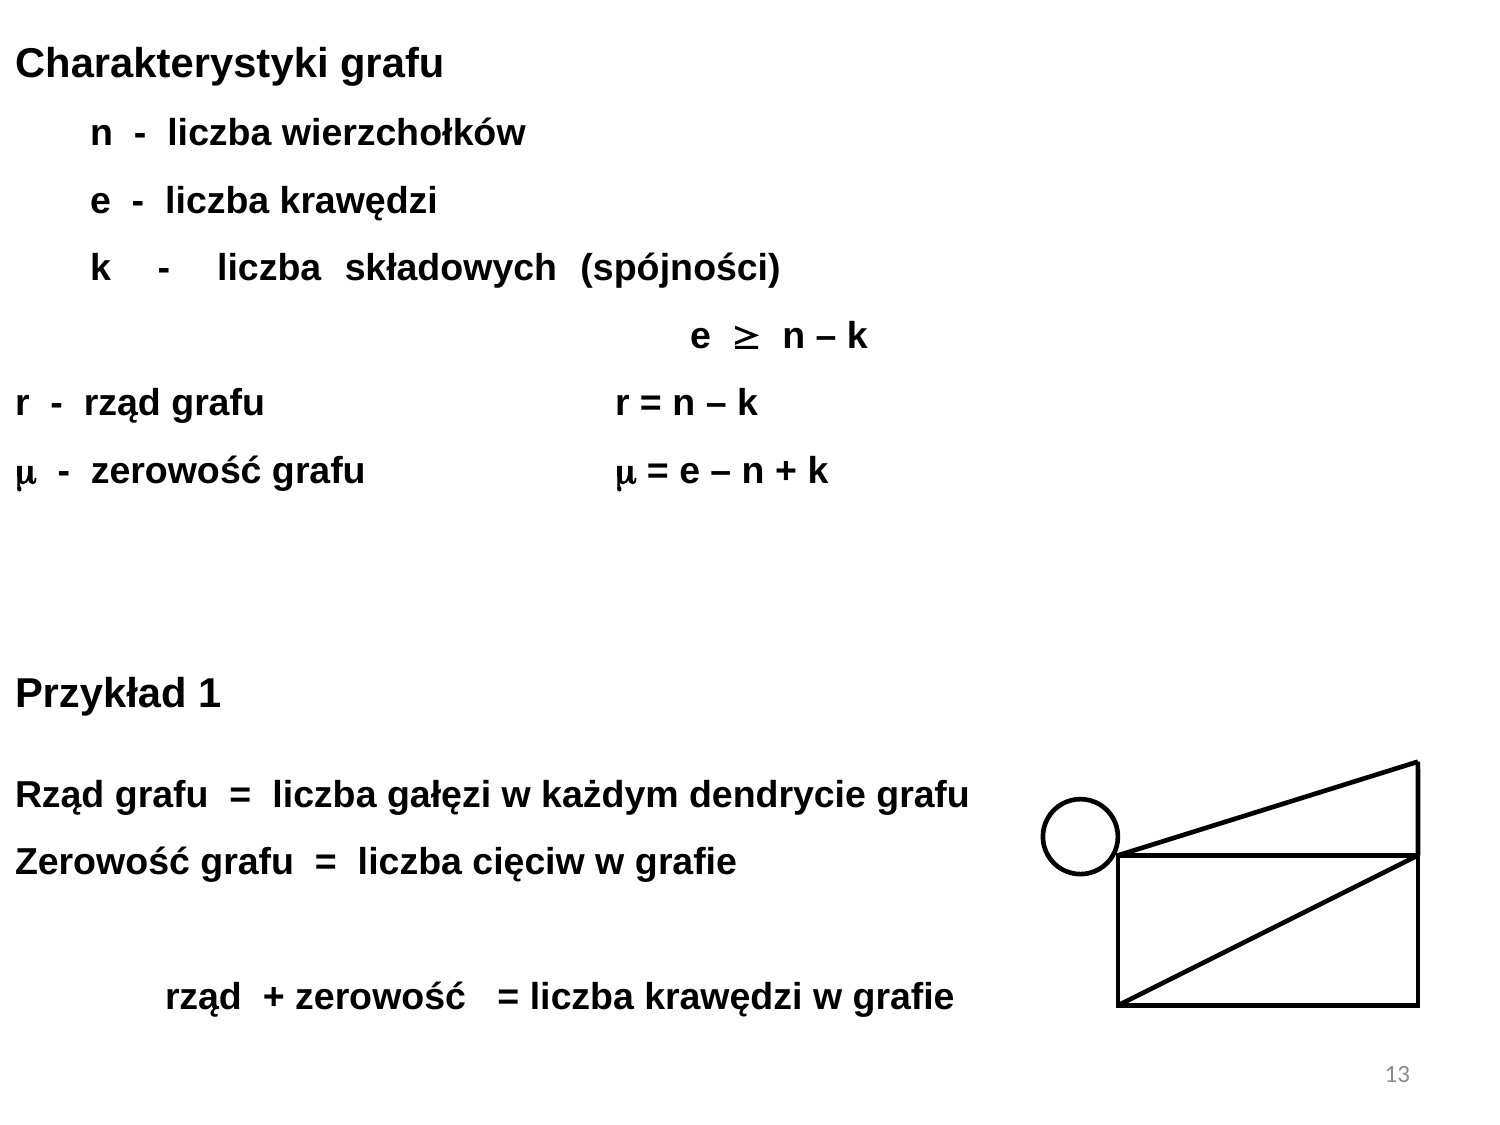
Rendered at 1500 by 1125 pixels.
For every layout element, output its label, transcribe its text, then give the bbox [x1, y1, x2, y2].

text_box Charakterystyki grafu n - liczba wierzchołków e - liczba krawędzi k - liczba składowych (spójności) e  n – k r - rząd grafu r = n – k  - zerowość grafu  = e – n + k Przykład 1 [0, 3, 1383, 716]
slide_number 13 [1074, 1042, 1425, 1103]
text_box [1042, 761, 1419, 1006]
text_box Rząd grafu = liczba gałęzi w każdym dendrycie grafu Zerowość grafu = liczba cięciw w grafie rząd + zerowość = liczba krawędzi w grafie [0, 739, 1090, 1025]
